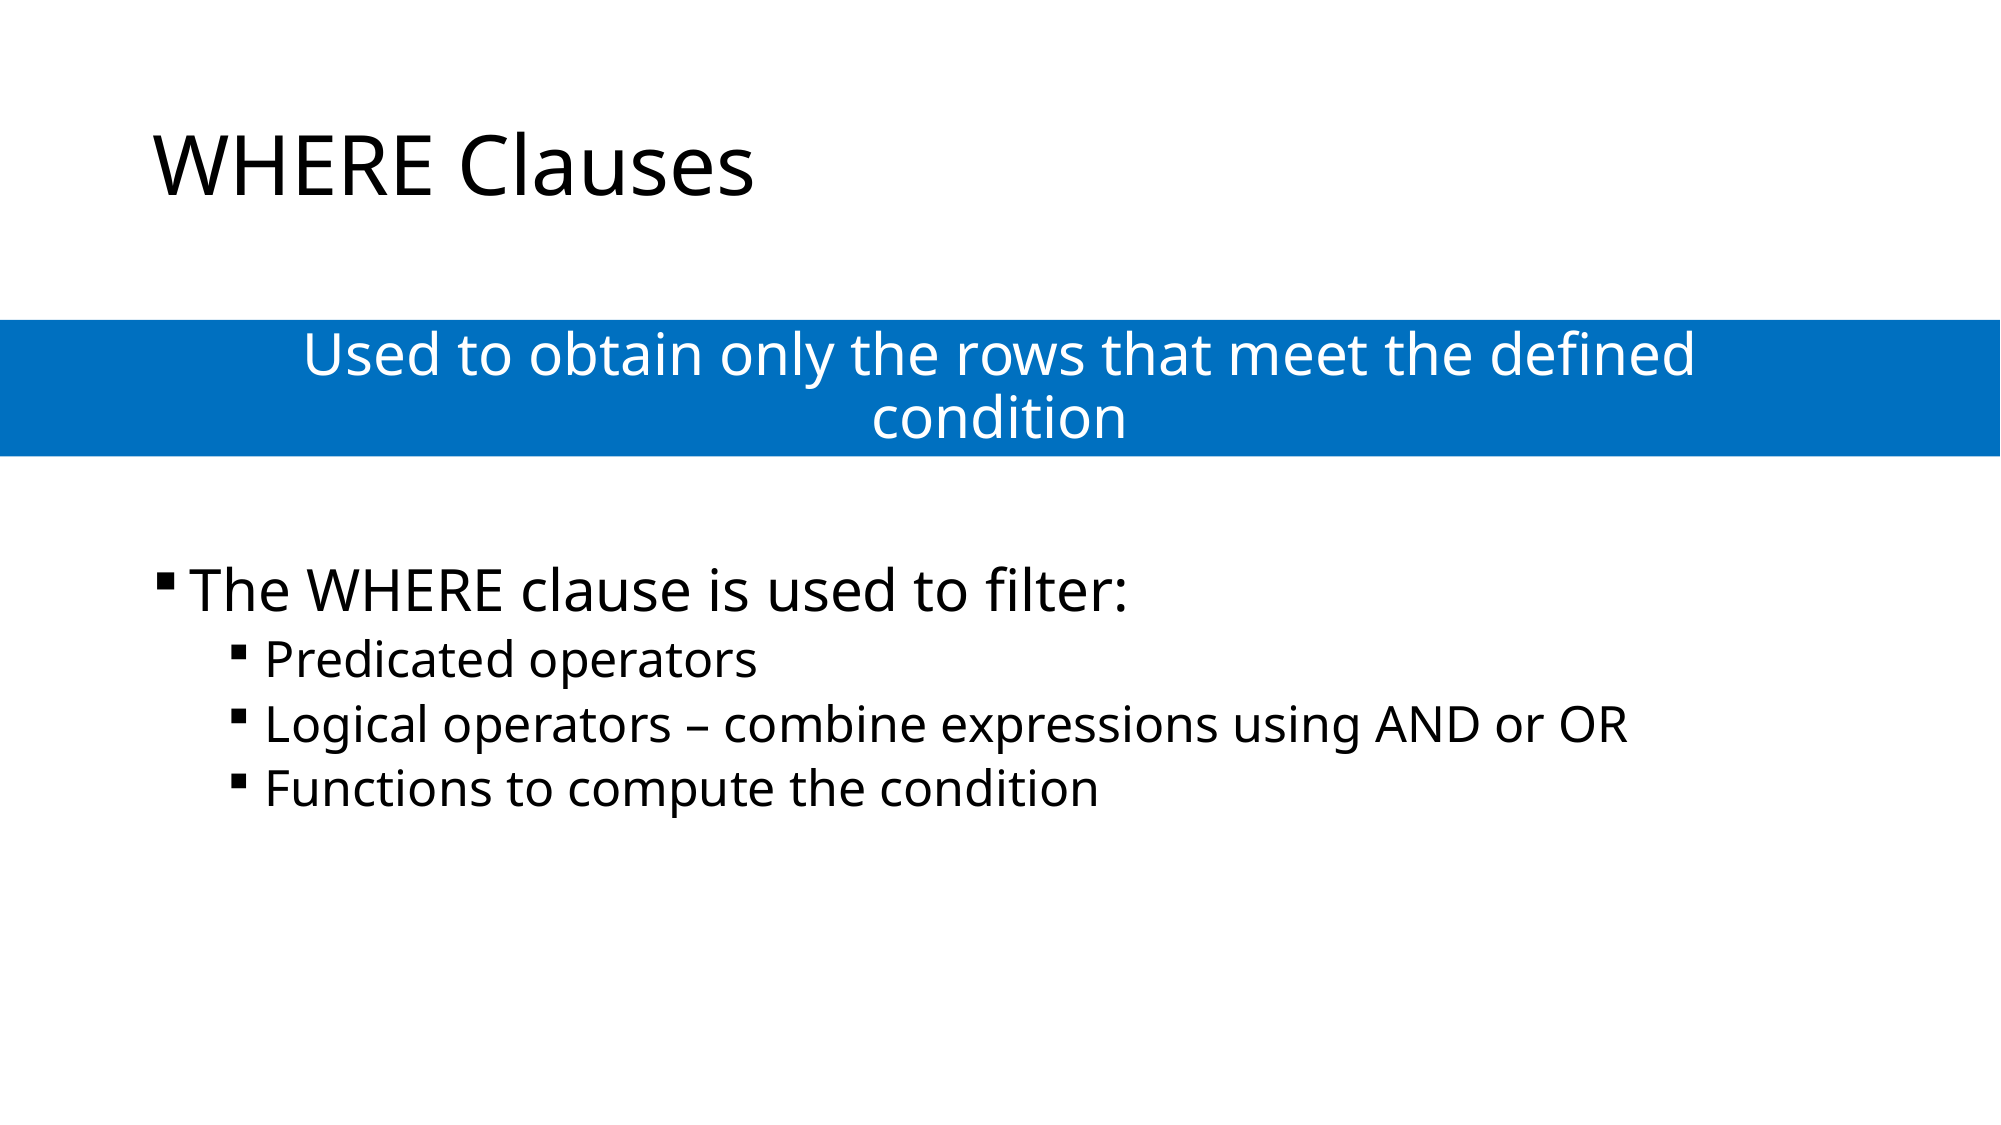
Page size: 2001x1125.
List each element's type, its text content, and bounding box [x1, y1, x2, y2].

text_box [0, 319, 2000, 457]
title WHERE Clauses [137, 59, 1863, 278]
list The WHERE clause is used to filter: Predicated operators Logical operators – combine expressions using AND or OR Functions to compute the condition [137, 553, 1863, 1014]
